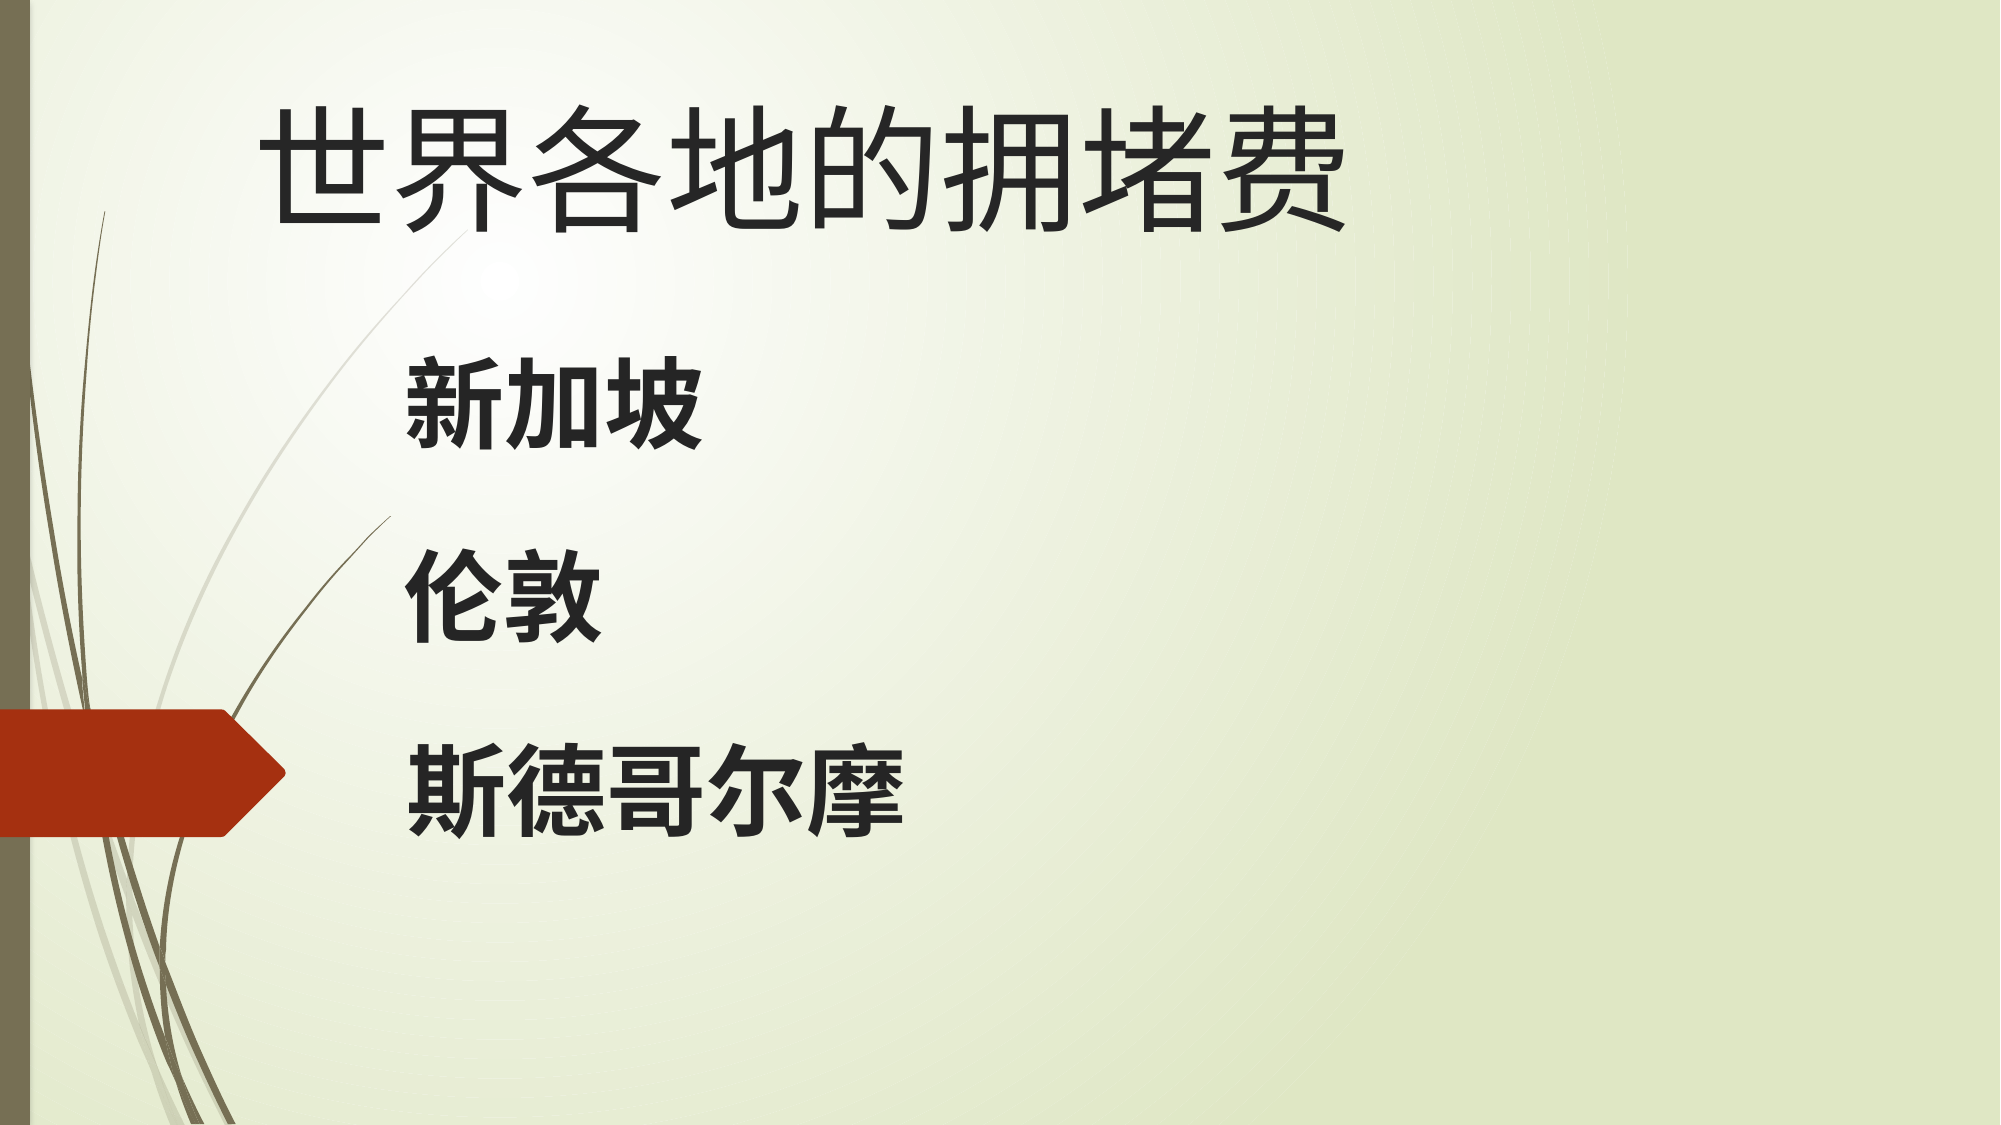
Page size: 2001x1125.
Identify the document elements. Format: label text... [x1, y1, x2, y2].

text_box 伦敦 [389, 527, 620, 663]
text_box 新加坡 [389, 334, 720, 469]
title 世界各地的拥堵费 [238, 73, 1739, 257]
text_box 斯德哥尔摩 [391, 720, 922, 856]
